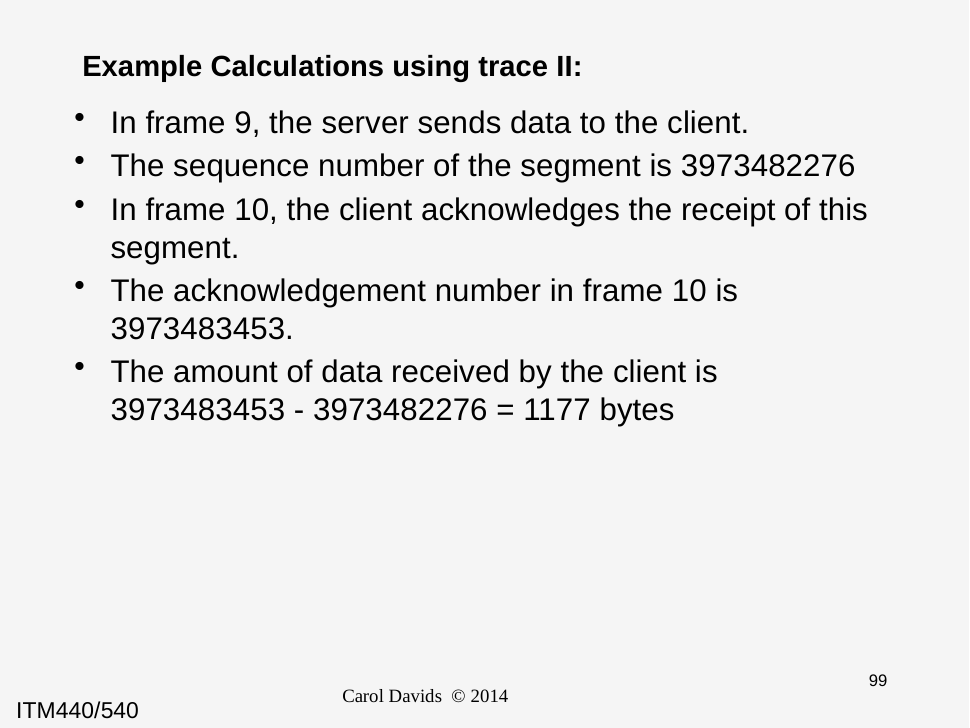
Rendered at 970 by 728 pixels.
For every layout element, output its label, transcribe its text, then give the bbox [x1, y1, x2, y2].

title Example Calculations using trace II: [72, 40, 897, 89]
footer Carol Davids © 2014 [255, 678, 596, 728]
list In frame 9, the server sends data to the client. The sequence number of the segment is 3973482276 In frame 10, the client acknowledges the receipt of this segment. The acknowledgement number in frame 10 is 3973483453. The amount of data received by the client is 3973483453 - 3973482276 = 1177 bytes [64, 97, 897, 672]
